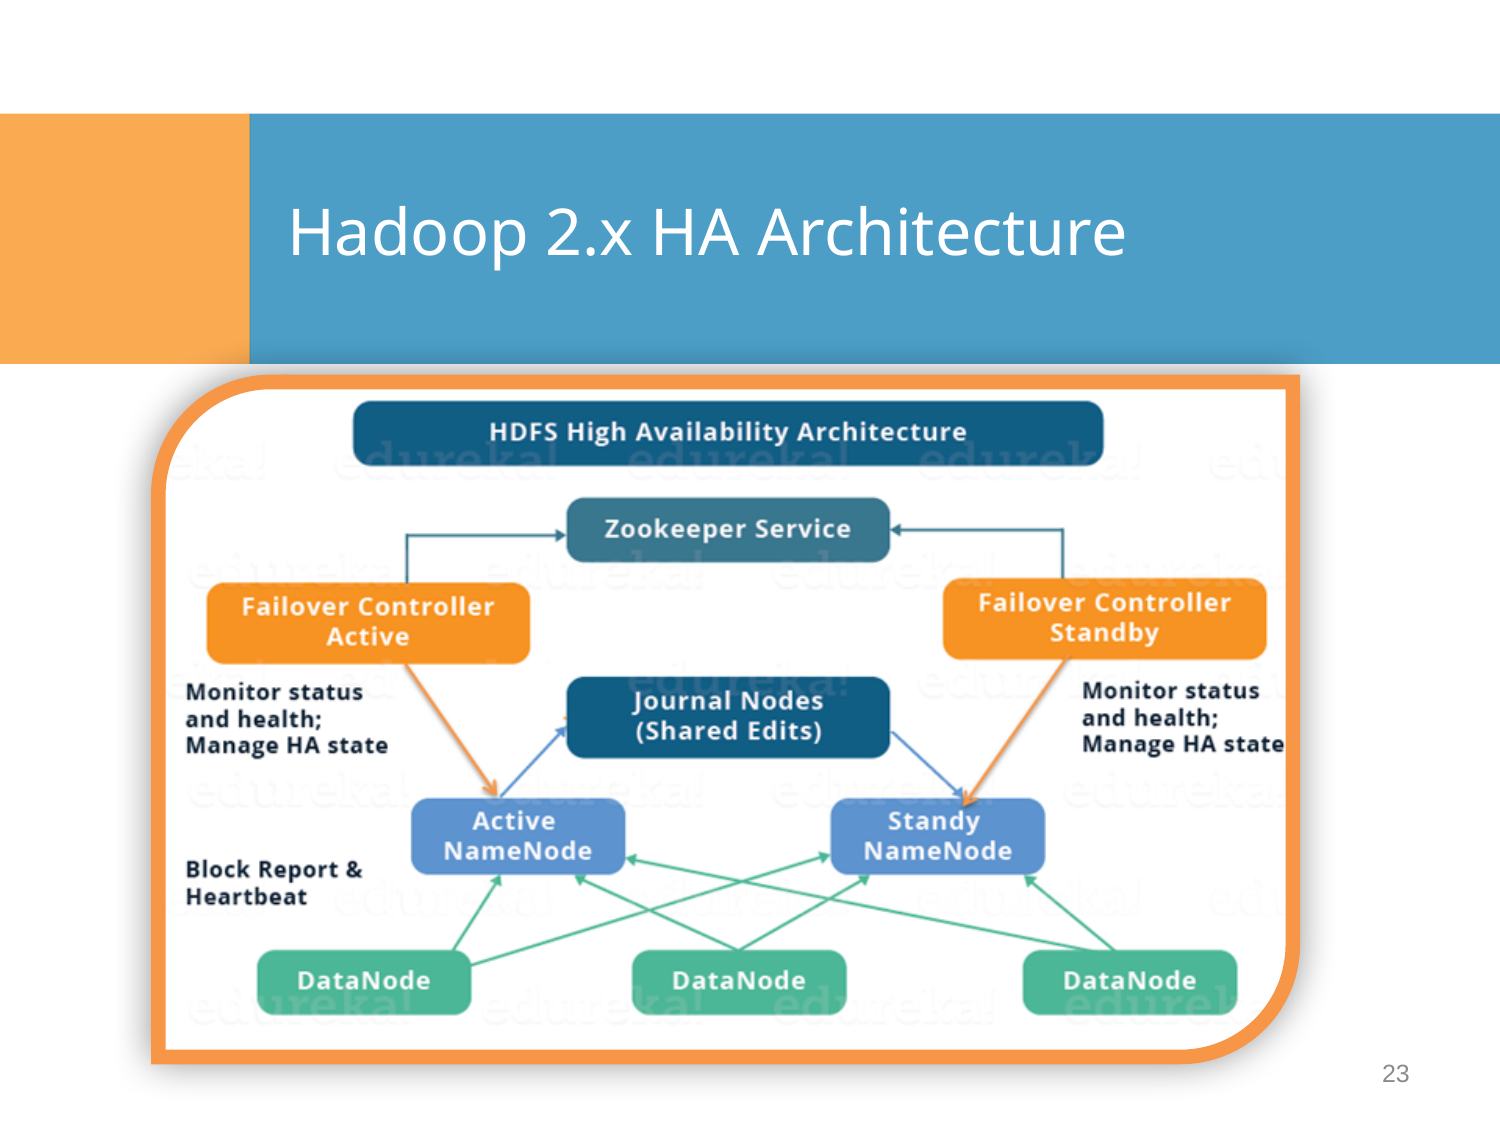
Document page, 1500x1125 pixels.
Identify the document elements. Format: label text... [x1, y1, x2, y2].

title Hadoop 2.x HA Architecture [272, 183, 1463, 277]
picture [158, 381, 1294, 1058]
slide_number 23 [1074, 1042, 1425, 1103]
